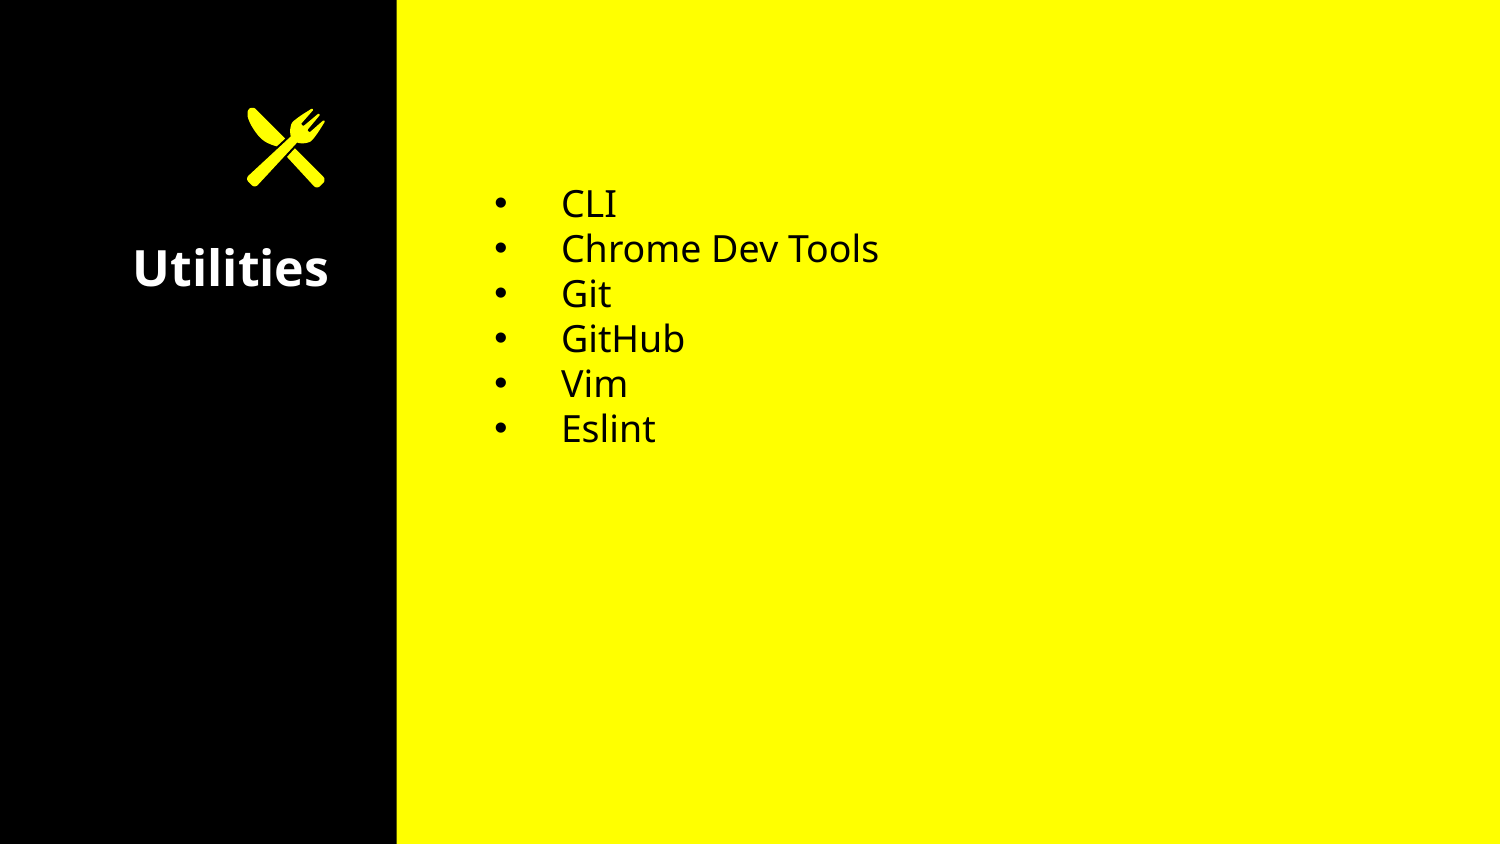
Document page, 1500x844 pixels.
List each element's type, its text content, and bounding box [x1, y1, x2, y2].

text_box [246, 107, 325, 188]
title Utilities [46, 221, 345, 466]
list CLI Chrome Dev Tools Git GitHub Vim Eslint [470, 165, 1384, 752]
